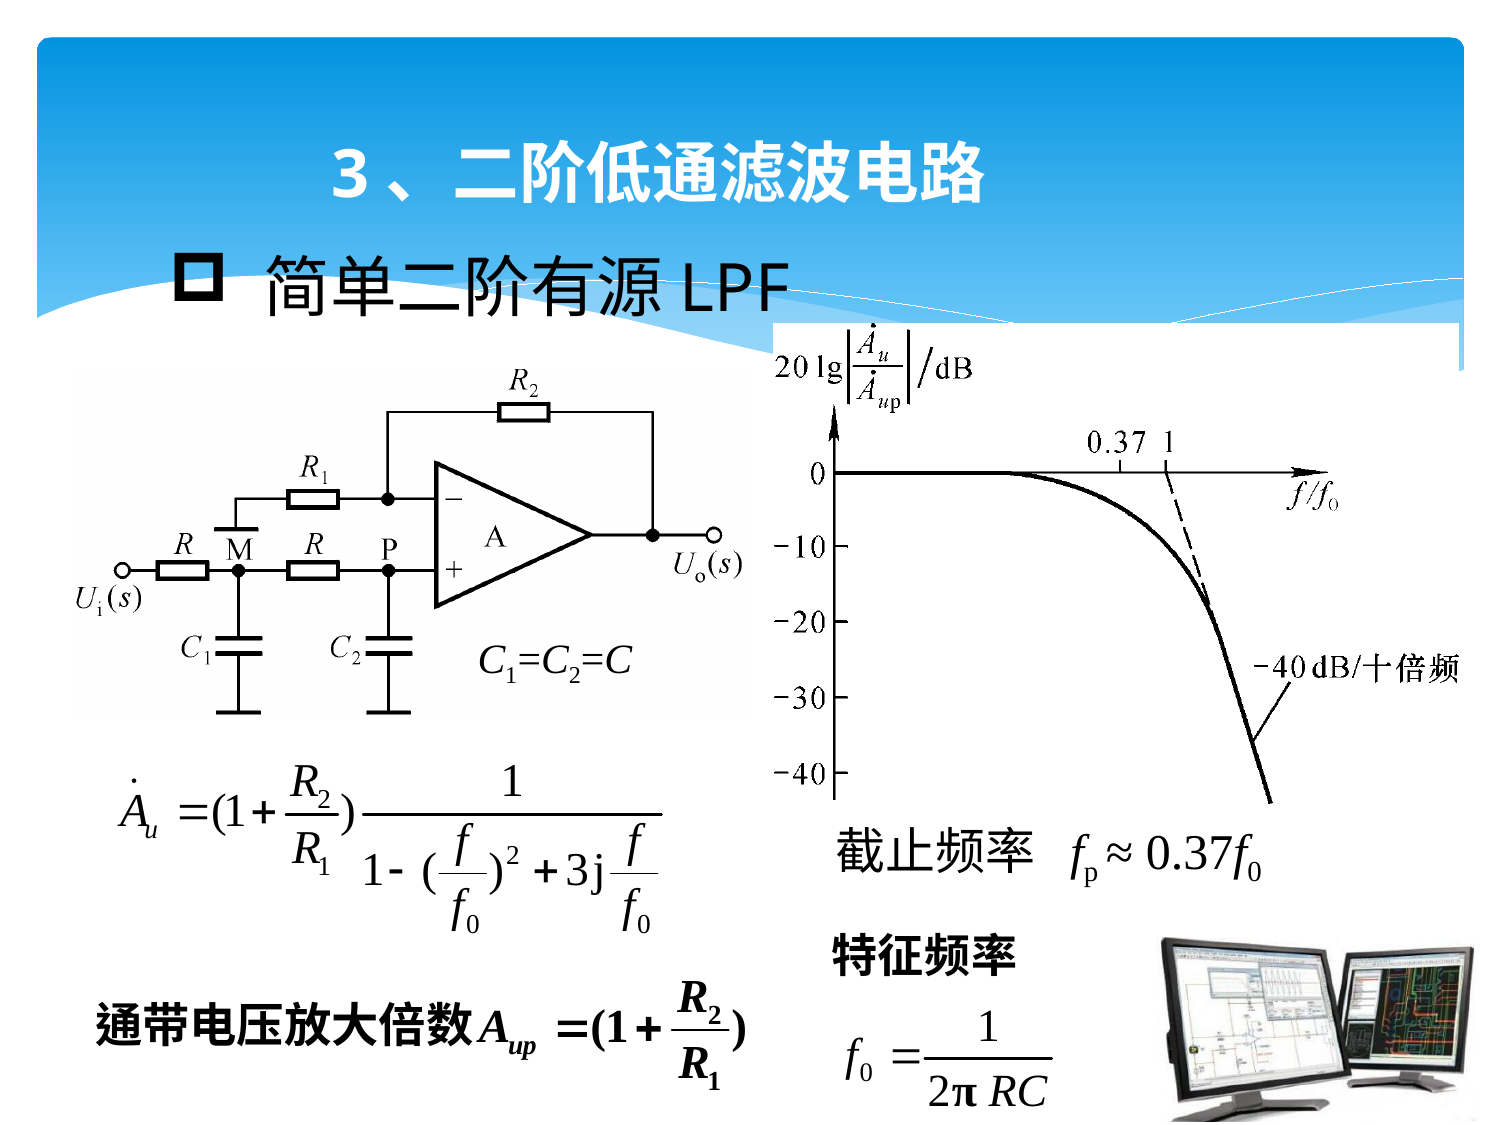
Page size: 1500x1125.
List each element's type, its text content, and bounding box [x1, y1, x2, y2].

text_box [72, 363, 749, 721]
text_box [109, 751, 728, 945]
picture [1151, 937, 1480, 1122]
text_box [88, 963, 755, 1103]
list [773, 322, 1459, 805]
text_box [825, 924, 1060, 1117]
text_box 截止频率 fp ≈ 0.37f0 [820, 815, 1346, 895]
title 3、二阶低通滤波电路 [316, 93, 1125, 248]
text_box 简单二阶有源LPF [115, 255, 845, 315]
